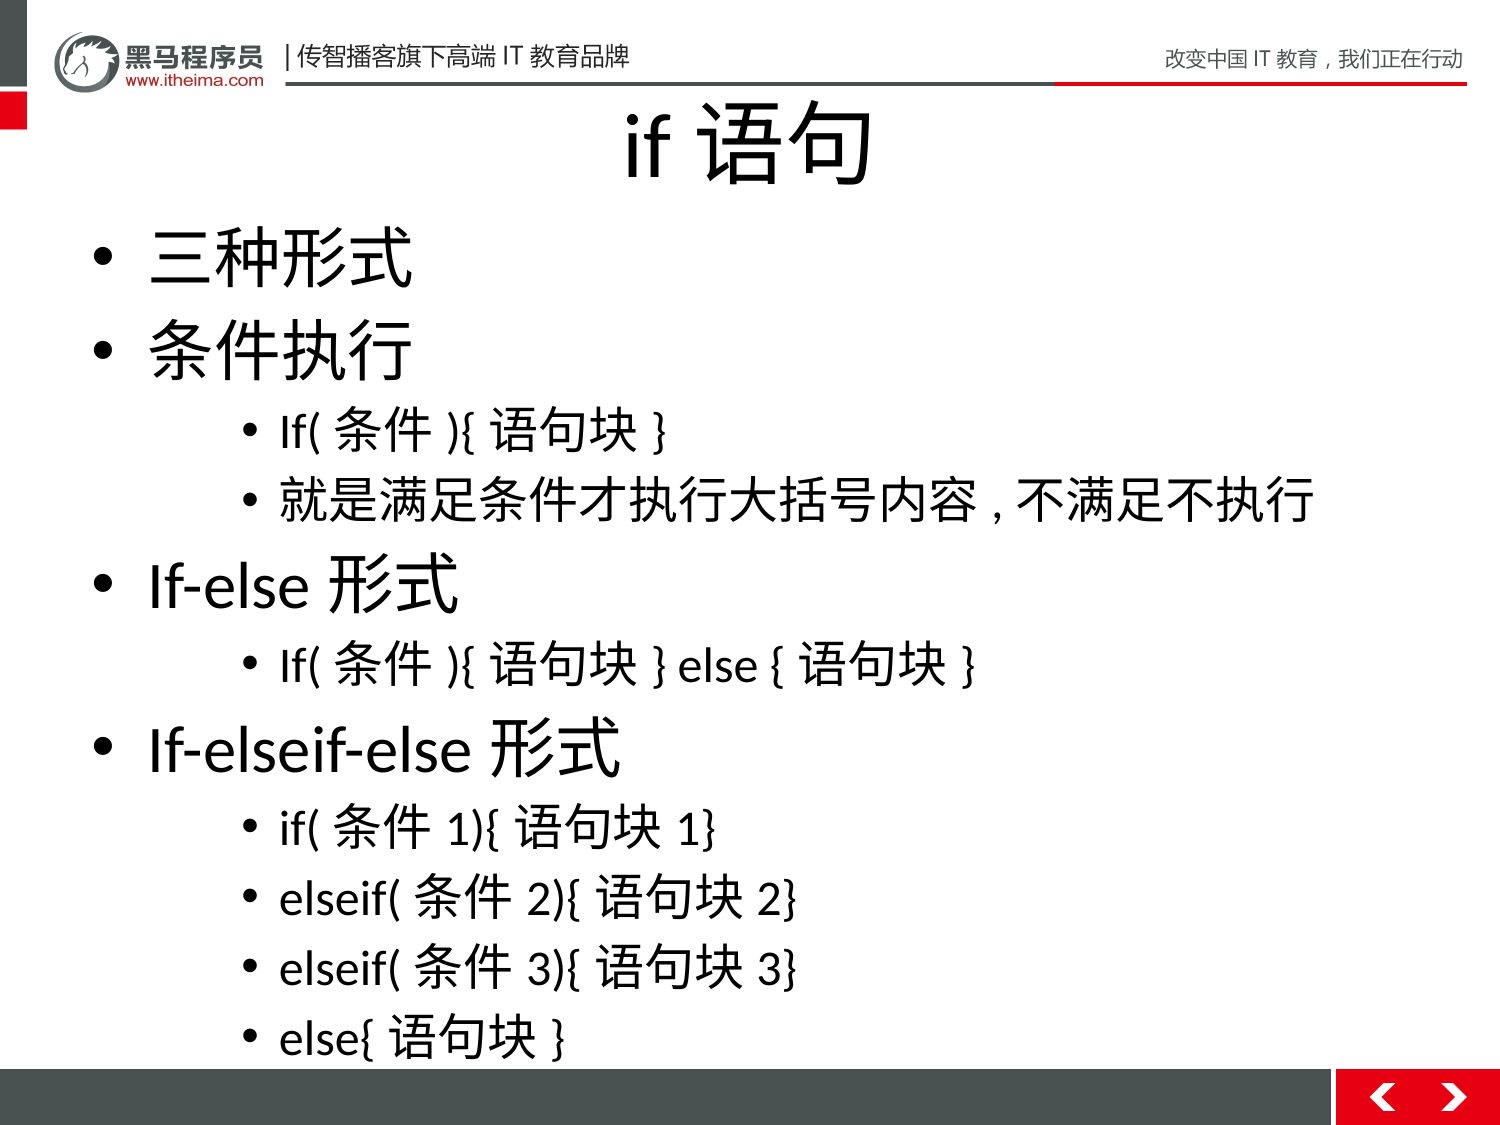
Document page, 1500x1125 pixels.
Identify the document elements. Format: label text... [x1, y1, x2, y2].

picture [0, 0, 1500, 1125]
title if语句 [75, 78, 1425, 266]
list 三种形式 条件执行 If(条件){语句块} 就是满足条件才执行大括号内容,不满足不执行 If-else形式 If(条件){语句块} else {语句块} If-elseif-else形式 if(条件1){语句块1} elseif(条件2){语句块2} elseif(条件3){语句块3} else{语句块} [76, 208, 1427, 1106]
